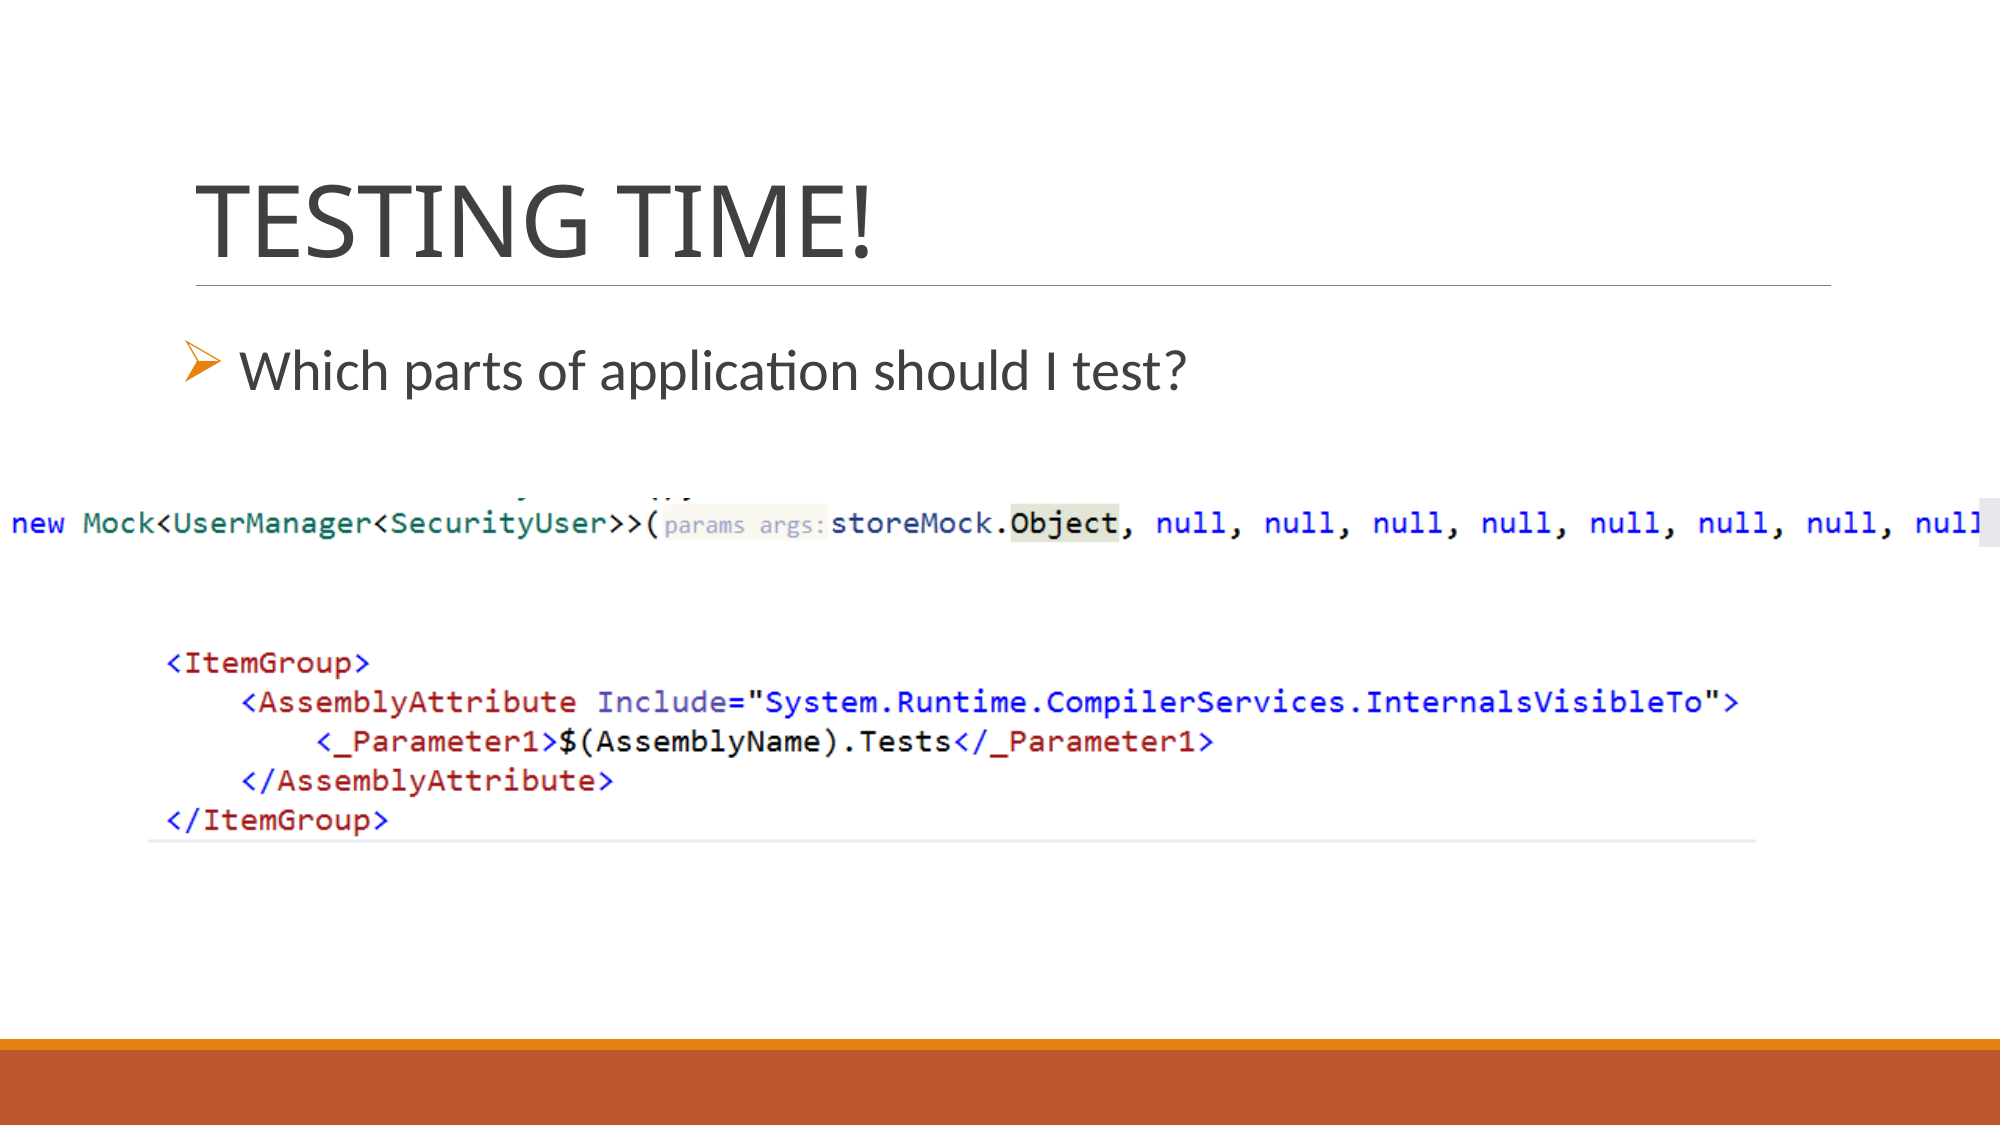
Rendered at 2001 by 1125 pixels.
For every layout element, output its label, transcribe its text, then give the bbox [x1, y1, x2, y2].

list Which parts of application should I test? [180, 333, 1830, 467]
picture [4, 498, 2000, 548]
title TESTING TIME! [180, 47, 1830, 285]
picture [147, 637, 1757, 847]
